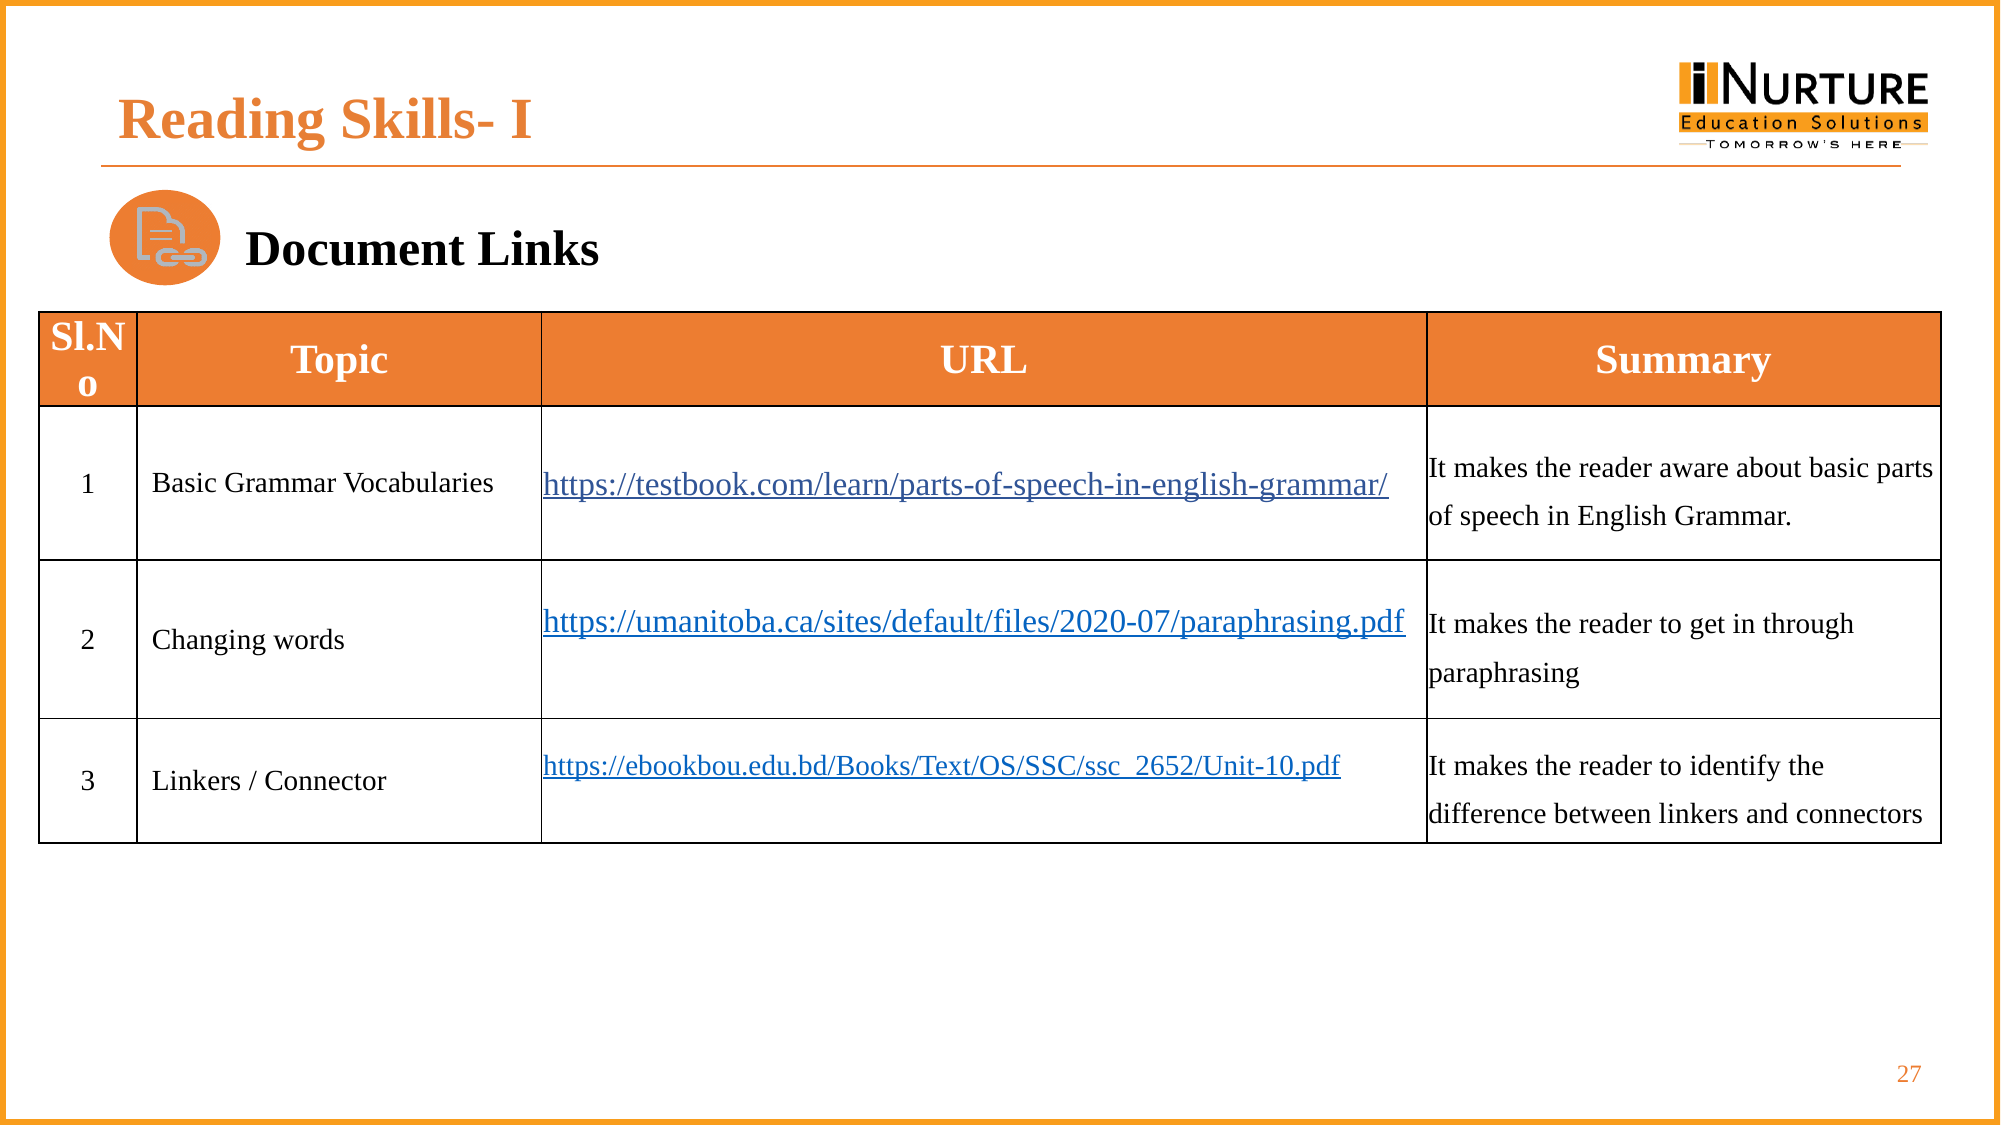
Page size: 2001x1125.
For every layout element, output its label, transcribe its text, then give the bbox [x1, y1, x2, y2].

table_cell 3 [40, 719, 136, 842]
table_cell https://umanitoba.ca/sites/default/files/2020-07/paraphrasing.pdf [542, 561, 1426, 718]
picture [1659, 41, 1953, 167]
table_header Sl.No [40, 313, 136, 405]
text_box Reading Skills- I [101, 72, 1513, 158]
table_cell Changing words [138, 561, 541, 718]
table_cell It makes the reader to get in through paraphrasing [1428, 561, 1940, 718]
text_box Document Links [224, 207, 729, 283]
table_cell It makes the reader aware about basic parts of speech in English Grammar. [1428, 407, 1940, 559]
slide_number ‹#› [1338, 1042, 1937, 1103]
table_cell https://testbook.com/learn/parts-of-speech-in-english-grammar/ [542, 407, 1426, 559]
table_cell 1 [40, 407, 136, 559]
table_cell 2 [40, 561, 136, 718]
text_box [109, 189, 221, 286]
table_header Summary [1428, 313, 1940, 405]
table_header Topic [138, 313, 541, 405]
table_cell It makes the reader to identify the difference between linkers and connectors [1428, 719, 1940, 842]
table_header URL [542, 313, 1426, 405]
table_cell https://ebookbou.edu.bd/Books/Text/OS/SSC/ssc_2652/Unit-10.pdf [542, 719, 1426, 842]
table_cell Basic Grammar Vocabularies [138, 407, 541, 559]
table_cell Linkers / Connector [138, 719, 541, 842]
